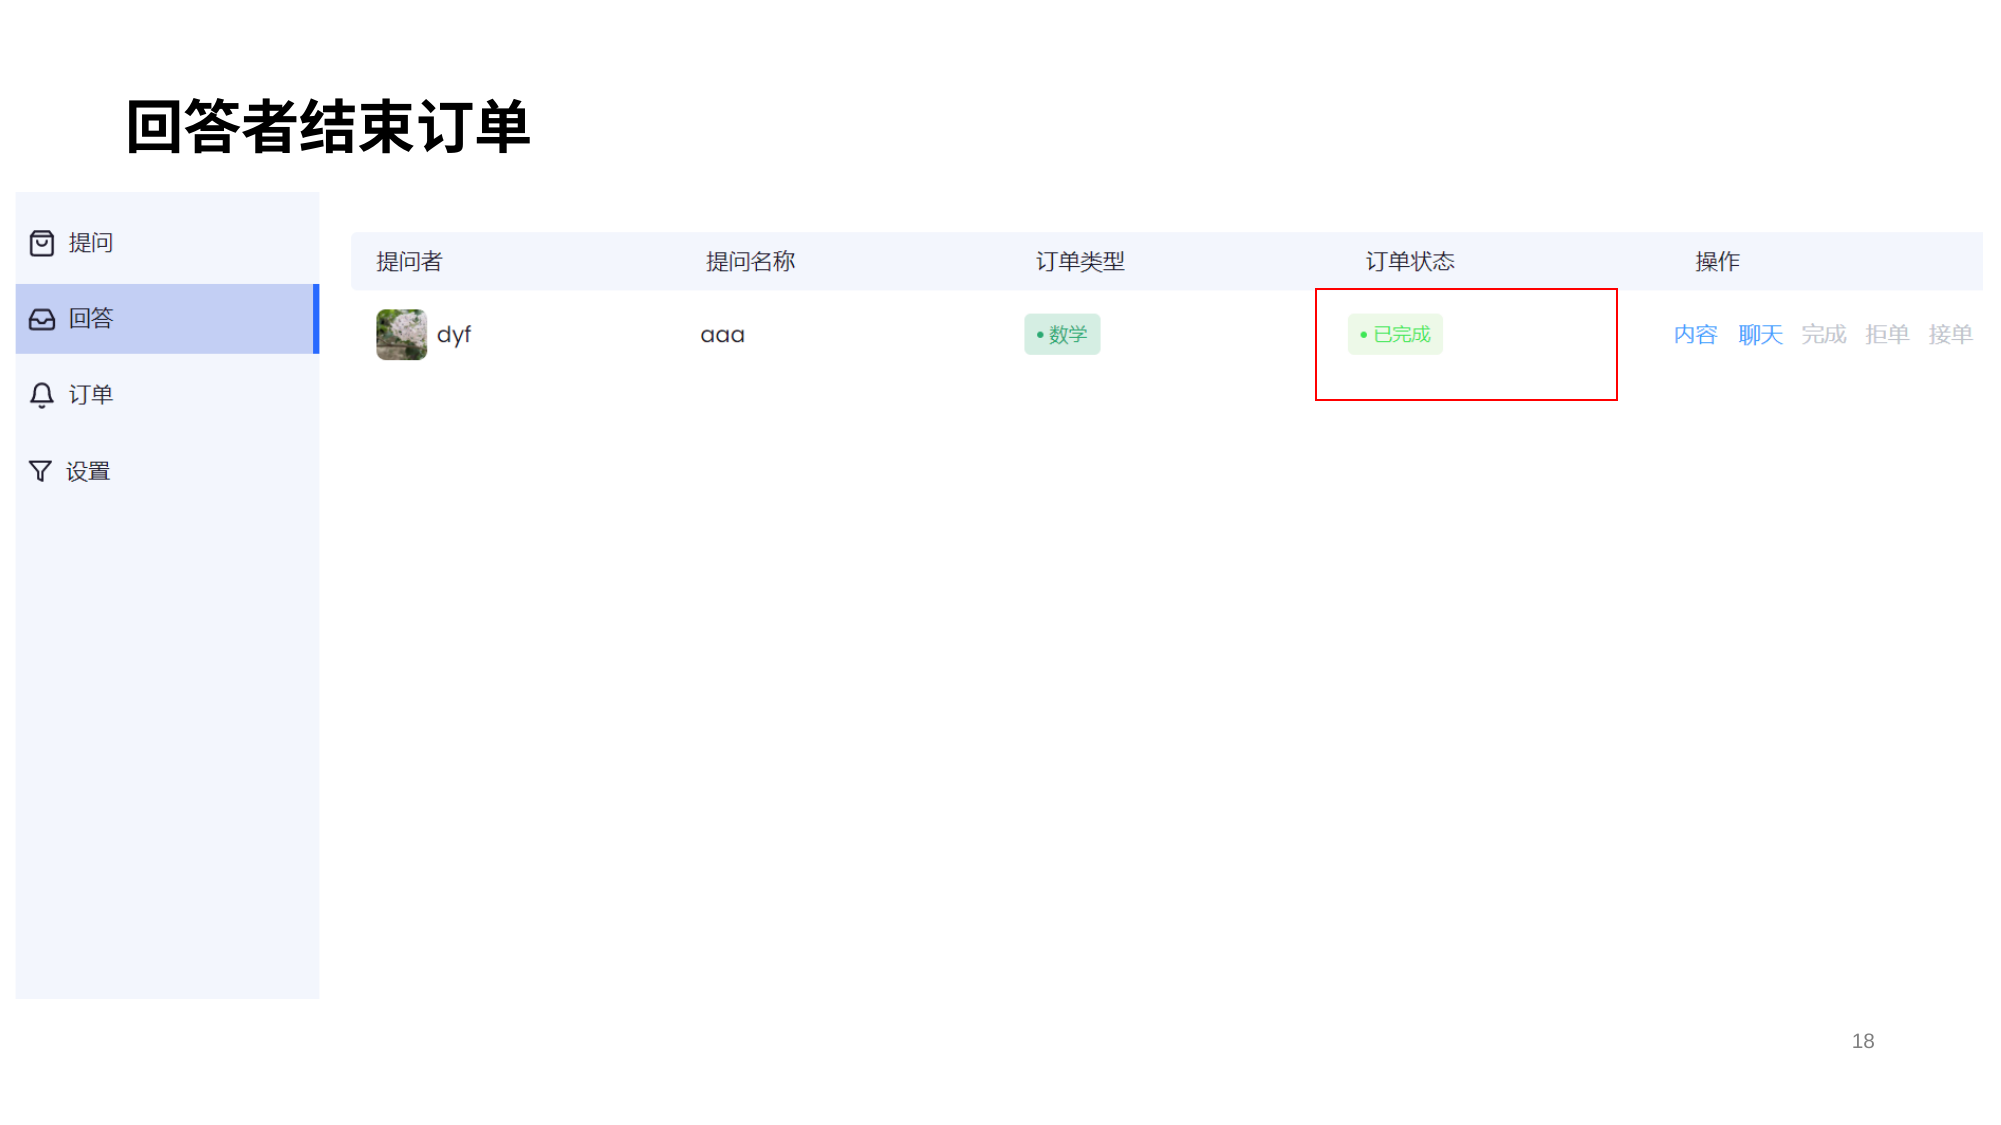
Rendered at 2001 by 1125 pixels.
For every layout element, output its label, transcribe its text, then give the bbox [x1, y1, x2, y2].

title 回答者结束订单 [109, 0, 1890, 169]
picture [15, 192, 1983, 999]
slide_number 18 [1412, 1022, 1890, 1057]
